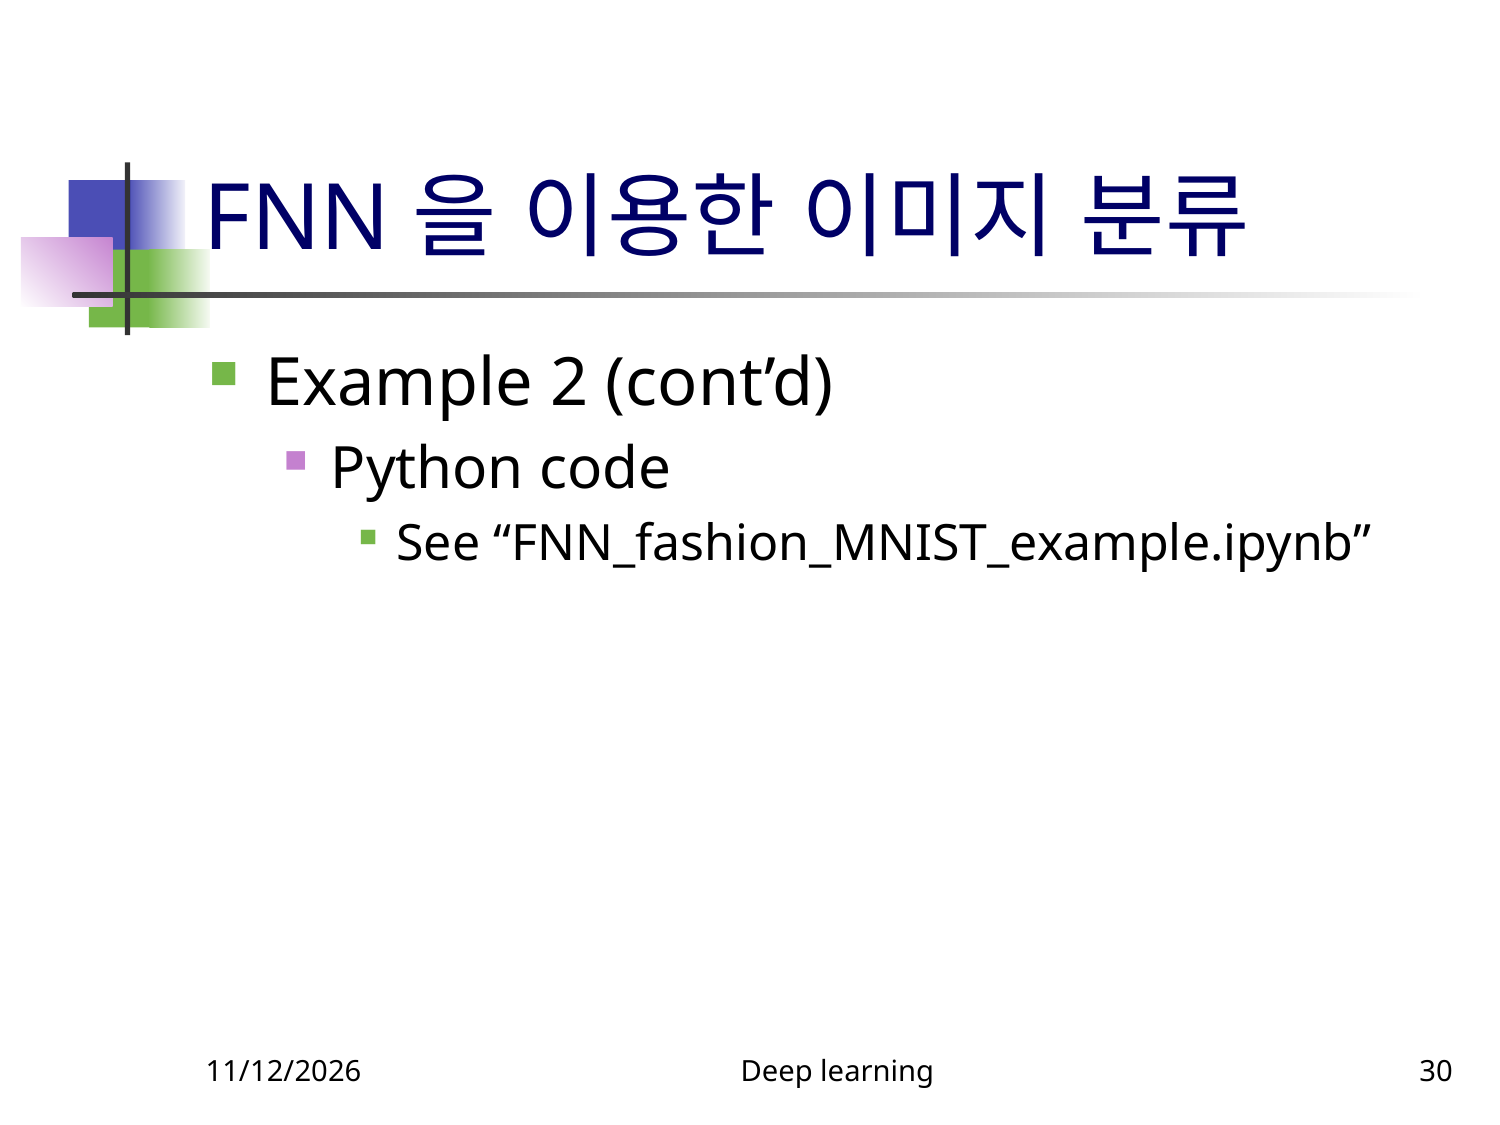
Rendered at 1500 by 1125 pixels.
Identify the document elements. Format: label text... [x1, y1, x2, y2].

title FNN을 이용한 이미지 분류 [188, 35, 1468, 275]
slide_number 30 [1155, 1024, 1468, 1100]
footer Deep learning [600, 1024, 1075, 1100]
list Example 2 (cont’d) Python code See “FNN_fashion_MNIST_example.ipynb” [193, 331, 1469, 1006]
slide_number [190, 1024, 504, 1100]
